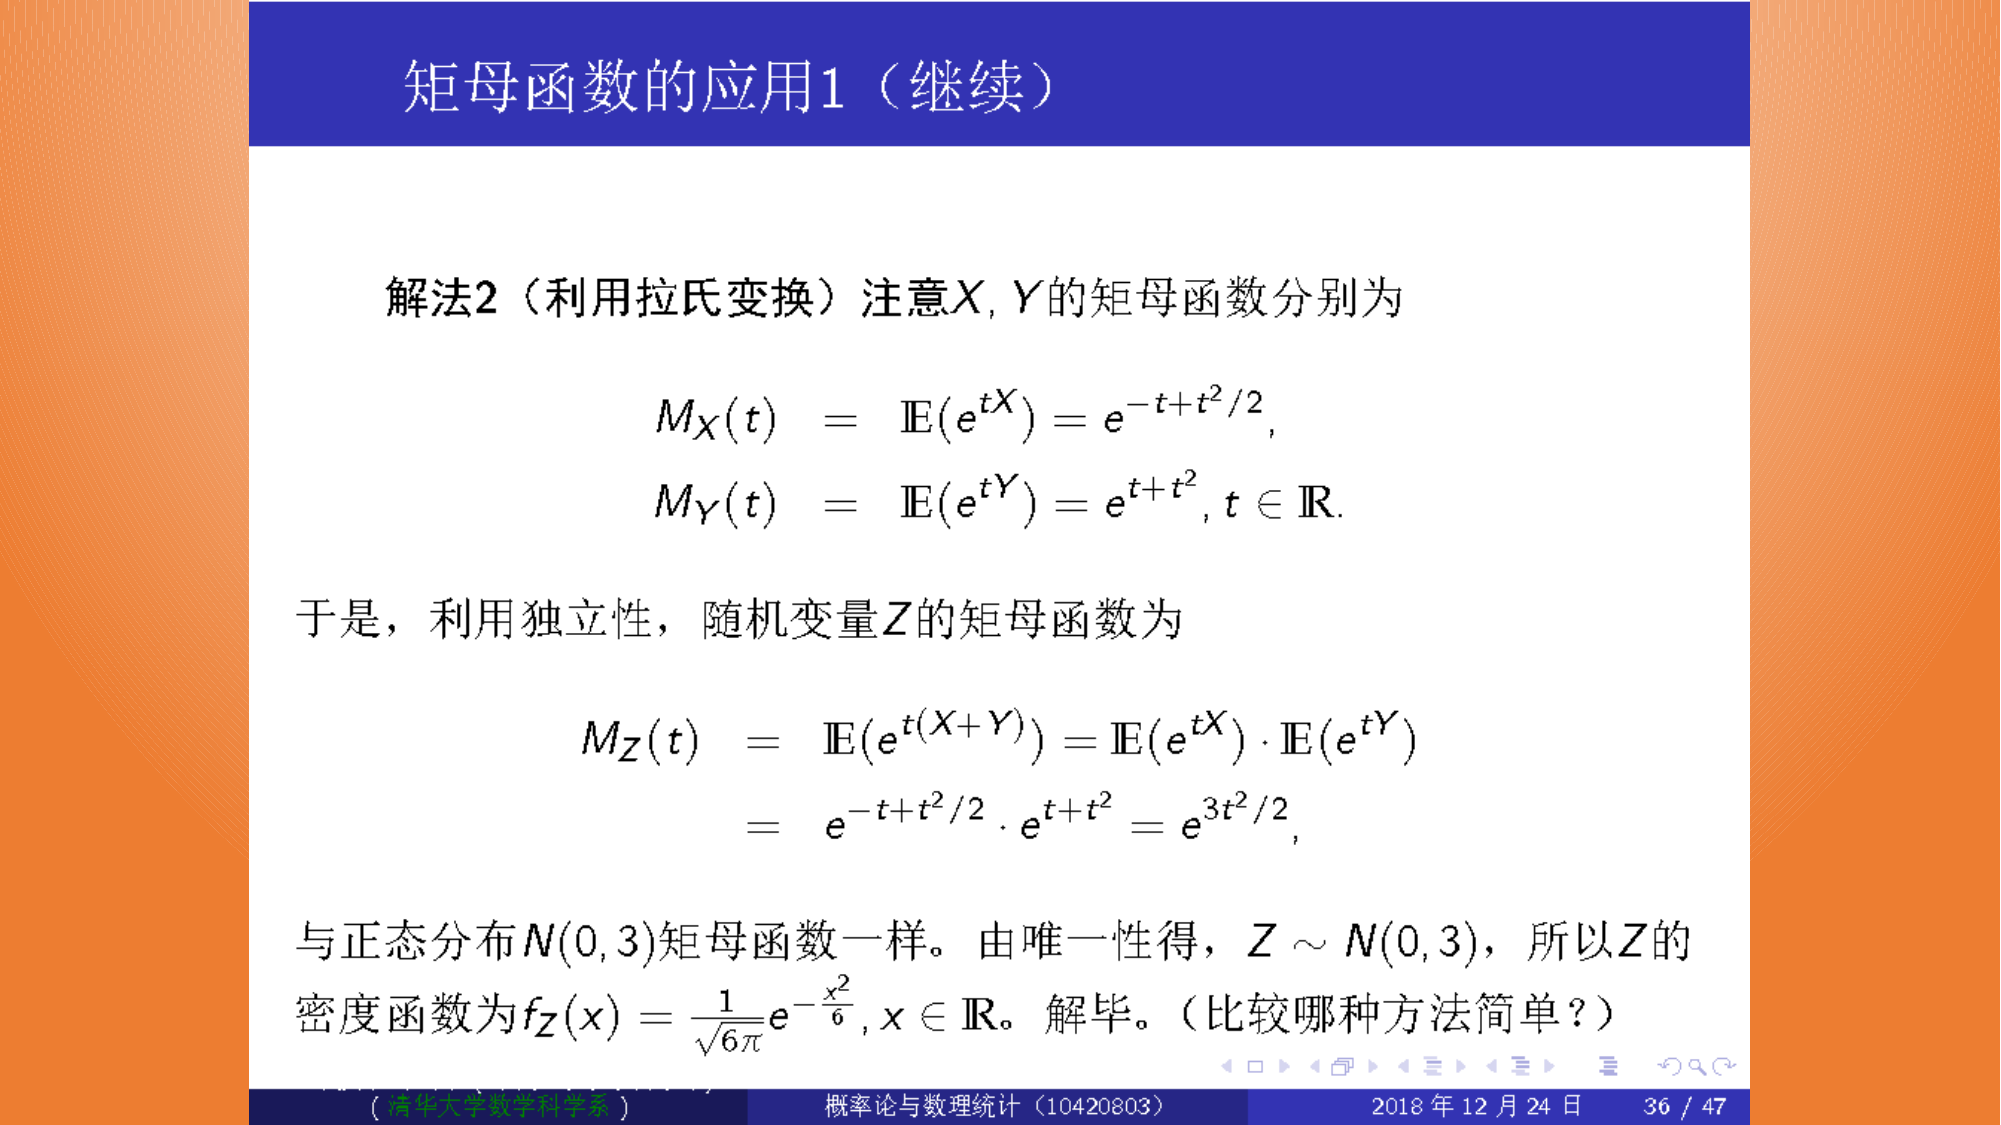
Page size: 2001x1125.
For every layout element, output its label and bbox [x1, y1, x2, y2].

picture [249, 0, 1750, 1125]
